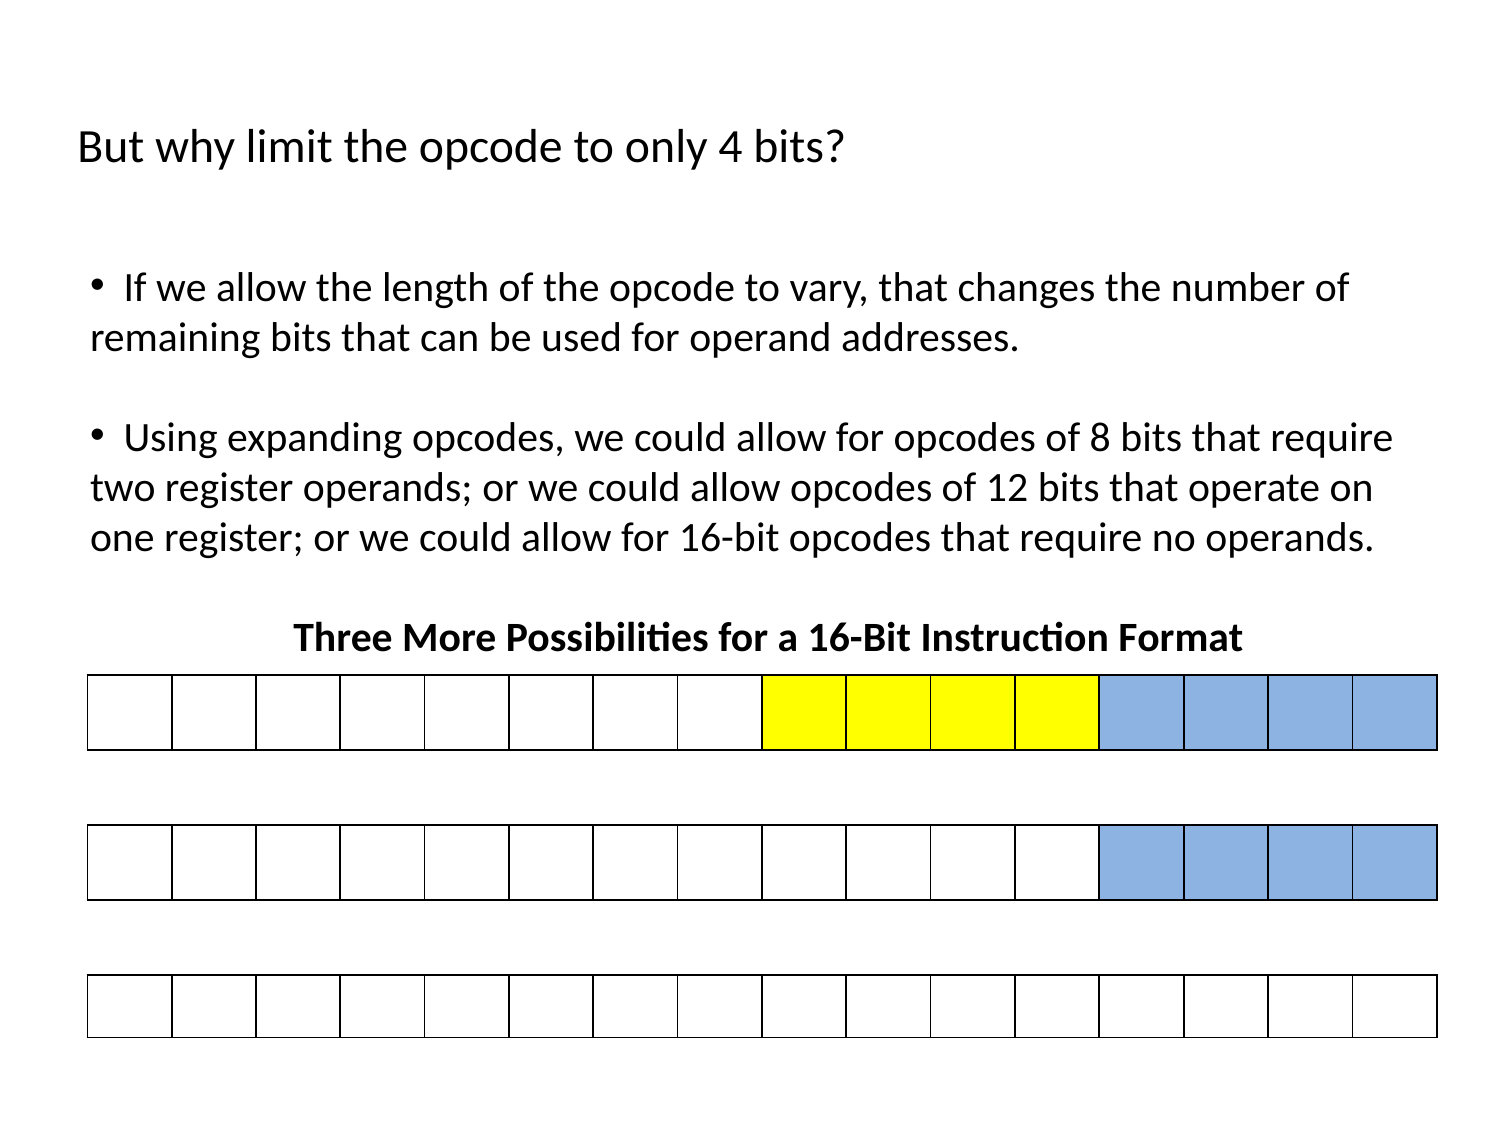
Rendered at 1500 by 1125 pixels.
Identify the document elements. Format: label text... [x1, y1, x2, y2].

table_header [88, 676, 171, 749]
table_header [1016, 976, 1098, 1037]
table_header [88, 976, 171, 1037]
table_header [763, 826, 845, 899]
table_header [425, 976, 508, 1037]
table_header [847, 976, 930, 1037]
table_header [931, 826, 1014, 899]
table_header [678, 976, 761, 1037]
table_header [257, 826, 339, 899]
table_header [510, 676, 592, 749]
table_header [1269, 976, 1352, 1037]
table_header [847, 676, 930, 749]
table_header [1100, 676, 1183, 749]
table_header [1353, 676, 1436, 749]
table_header [594, 826, 677, 899]
table_header [425, 676, 508, 749]
table_header [763, 976, 845, 1037]
table_header [173, 676, 255, 749]
text_box If we allow the length of the opcode to vary, that changes the number of remaining bits that can be used for operand addresses. Using expanding opcodes, we could allow for opcodes of 8 bits that require two register operands; or we could allow opcodes of 12 bits that operate on one register; or we could allow for 16-bit opcodes that require no operands. Three More Possibilities for a 16-Bit Instruction Format [75, 251, 1463, 667]
table_header [1353, 976, 1436, 1037]
table_header [1269, 826, 1352, 899]
table_header [1353, 826, 1436, 899]
table_header [425, 826, 508, 899]
title But why limit the opcode to only 4 bits? [62, 50, 1463, 238]
table_header [1016, 676, 1098, 749]
table_header [1100, 826, 1183, 899]
table_header [931, 676, 1014, 749]
table_header [763, 676, 845, 749]
table_header [341, 976, 424, 1037]
table_header [1185, 676, 1267, 749]
table_header [257, 676, 339, 749]
table_header [341, 826, 424, 899]
table_header [88, 826, 171, 899]
table_header [847, 826, 930, 899]
table_header [257, 976, 339, 1037]
table_header [341, 676, 424, 749]
table_header [1269, 676, 1352, 749]
table_header [510, 826, 592, 899]
table_header [173, 976, 255, 1037]
table_header [510, 976, 592, 1037]
table_header [594, 676, 677, 749]
table_header [1100, 976, 1183, 1037]
table_header [594, 976, 677, 1037]
table_header [1185, 976, 1267, 1037]
table_header [678, 826, 761, 899]
table_header [1185, 826, 1267, 899]
table_header [173, 826, 255, 899]
table_header [931, 976, 1014, 1037]
table_header [678, 676, 761, 749]
table_header [1016, 826, 1098, 899]
